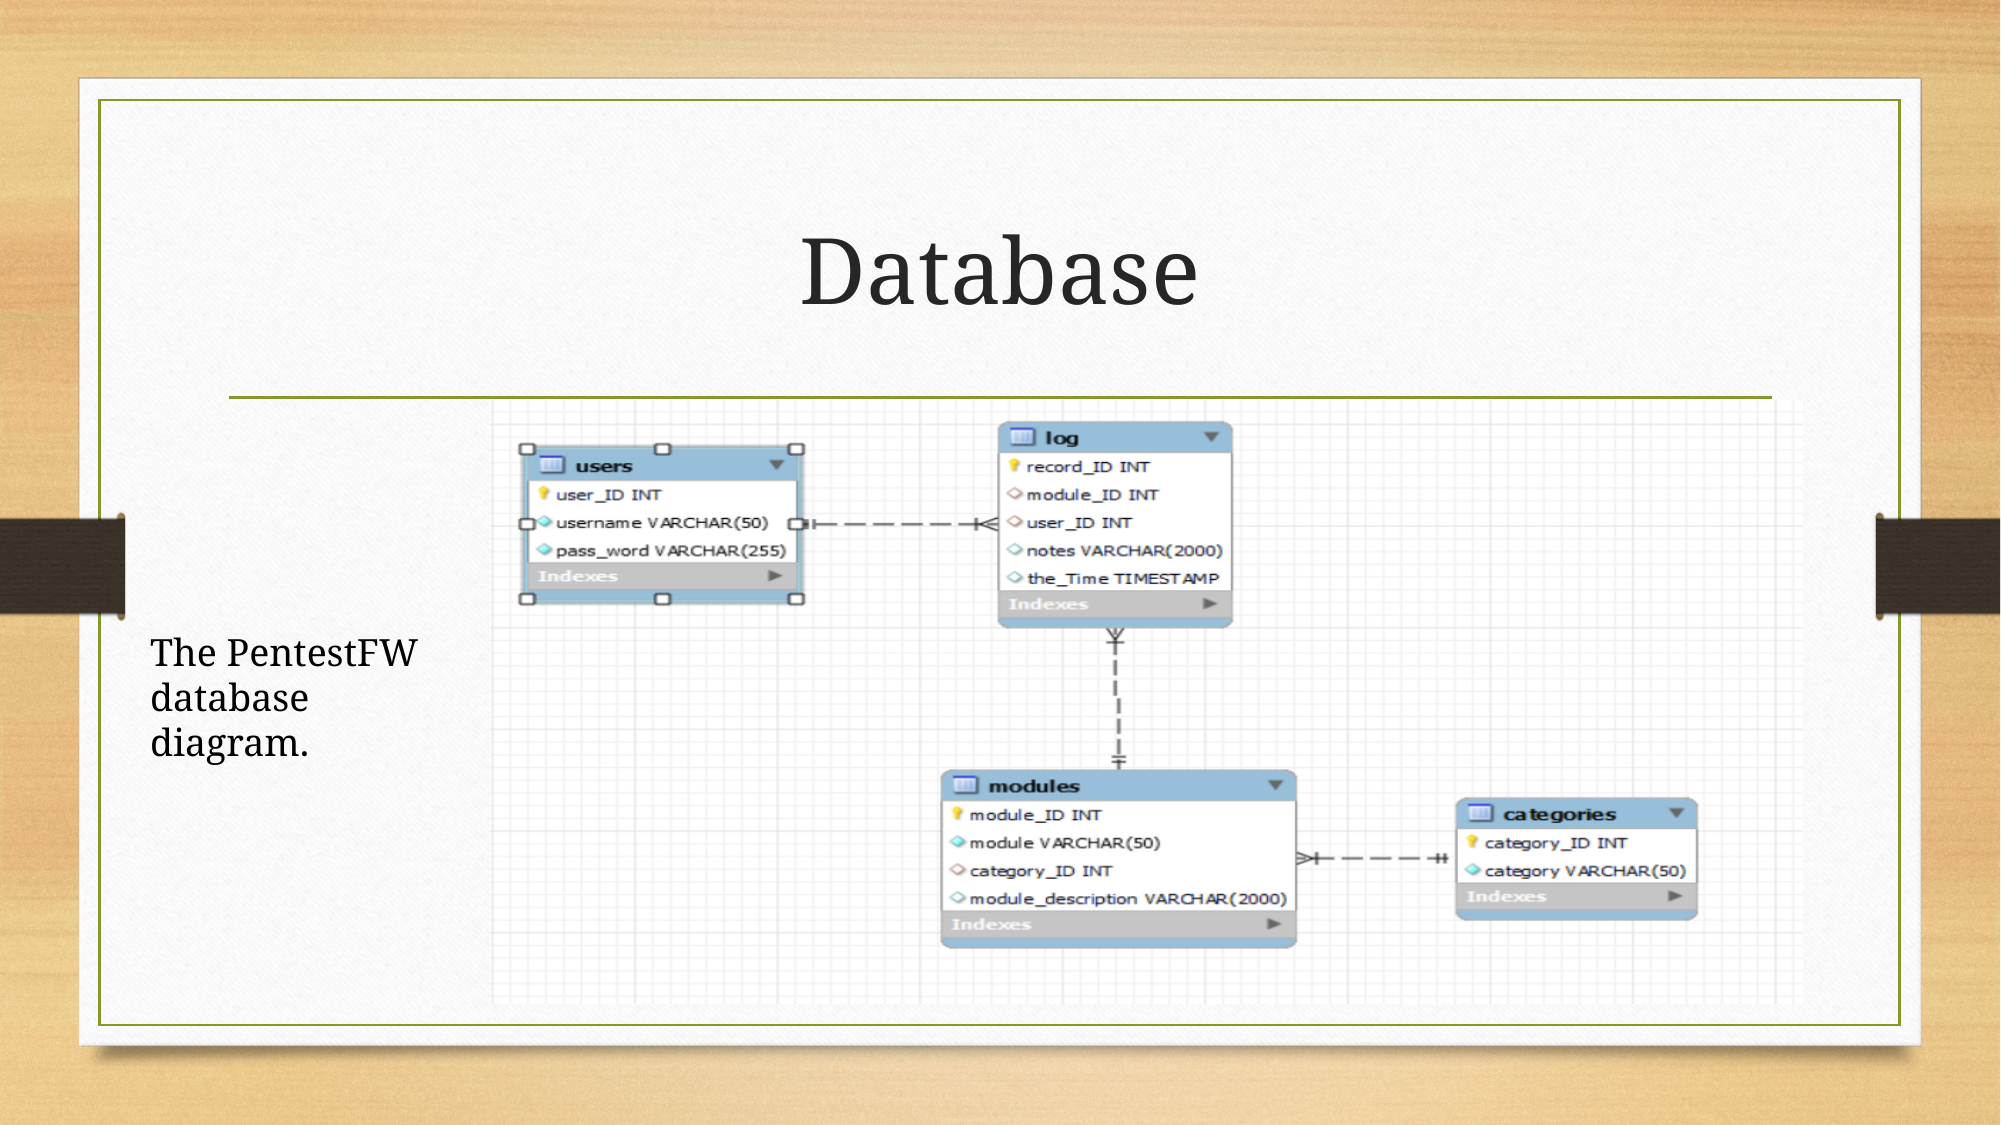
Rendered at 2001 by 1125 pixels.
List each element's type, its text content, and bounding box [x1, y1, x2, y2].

picture [0, 0, 2001, 1125]
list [490, 400, 1804, 1005]
title Database [212, 161, 1788, 375]
text_box The PentestFW database diagram. [135, 621, 490, 772]
